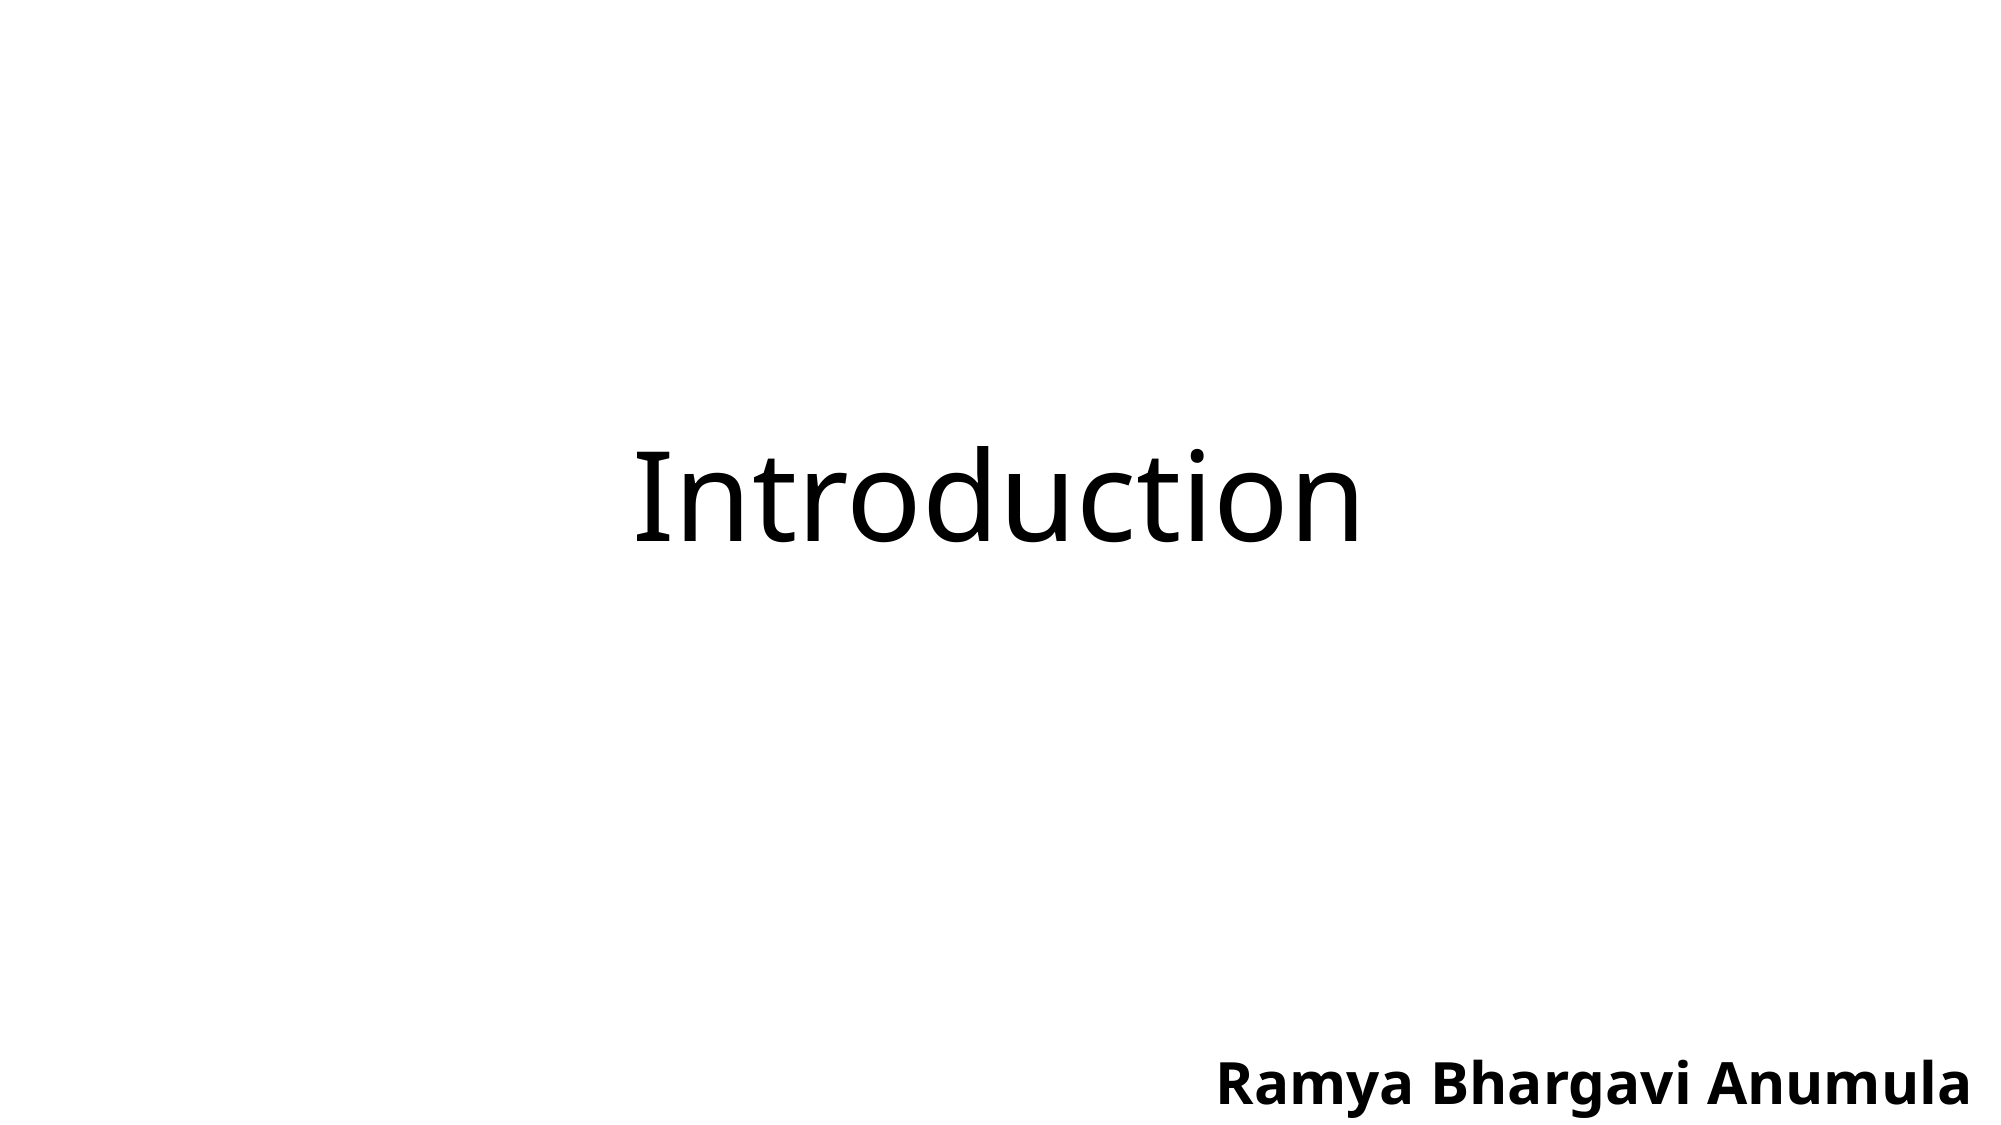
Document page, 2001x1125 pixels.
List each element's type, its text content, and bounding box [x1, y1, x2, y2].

title Introduction [249, 184, 1750, 576]
text_box Ramya Bhargavi Anumula [1192, 1039, 1988, 1124]
